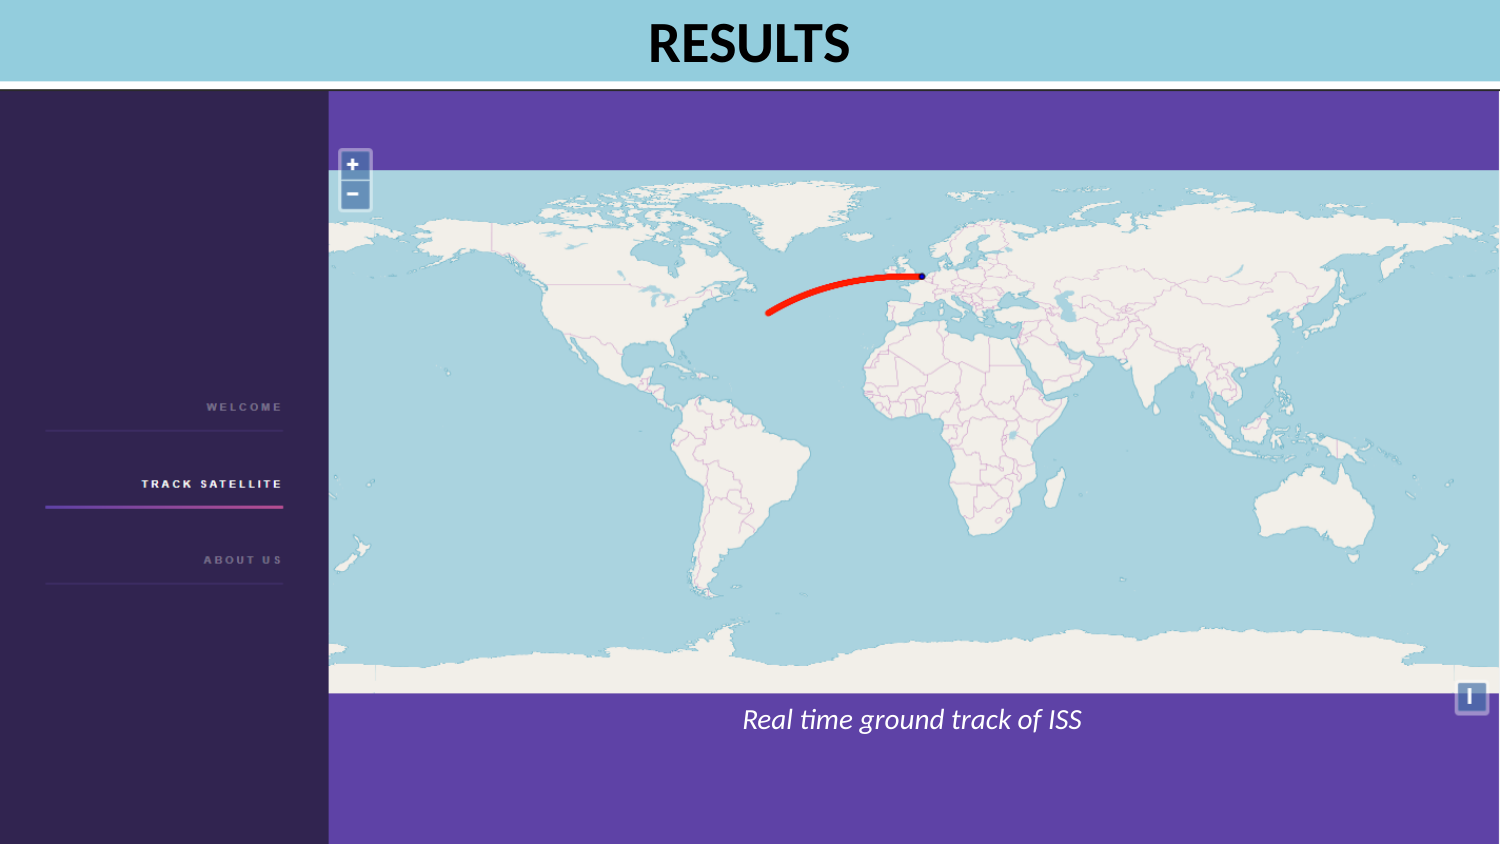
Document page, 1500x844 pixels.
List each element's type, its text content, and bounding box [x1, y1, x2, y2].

picture [0, 89, 1500, 844]
text_box RESULTS [0, 0, 1500, 82]
